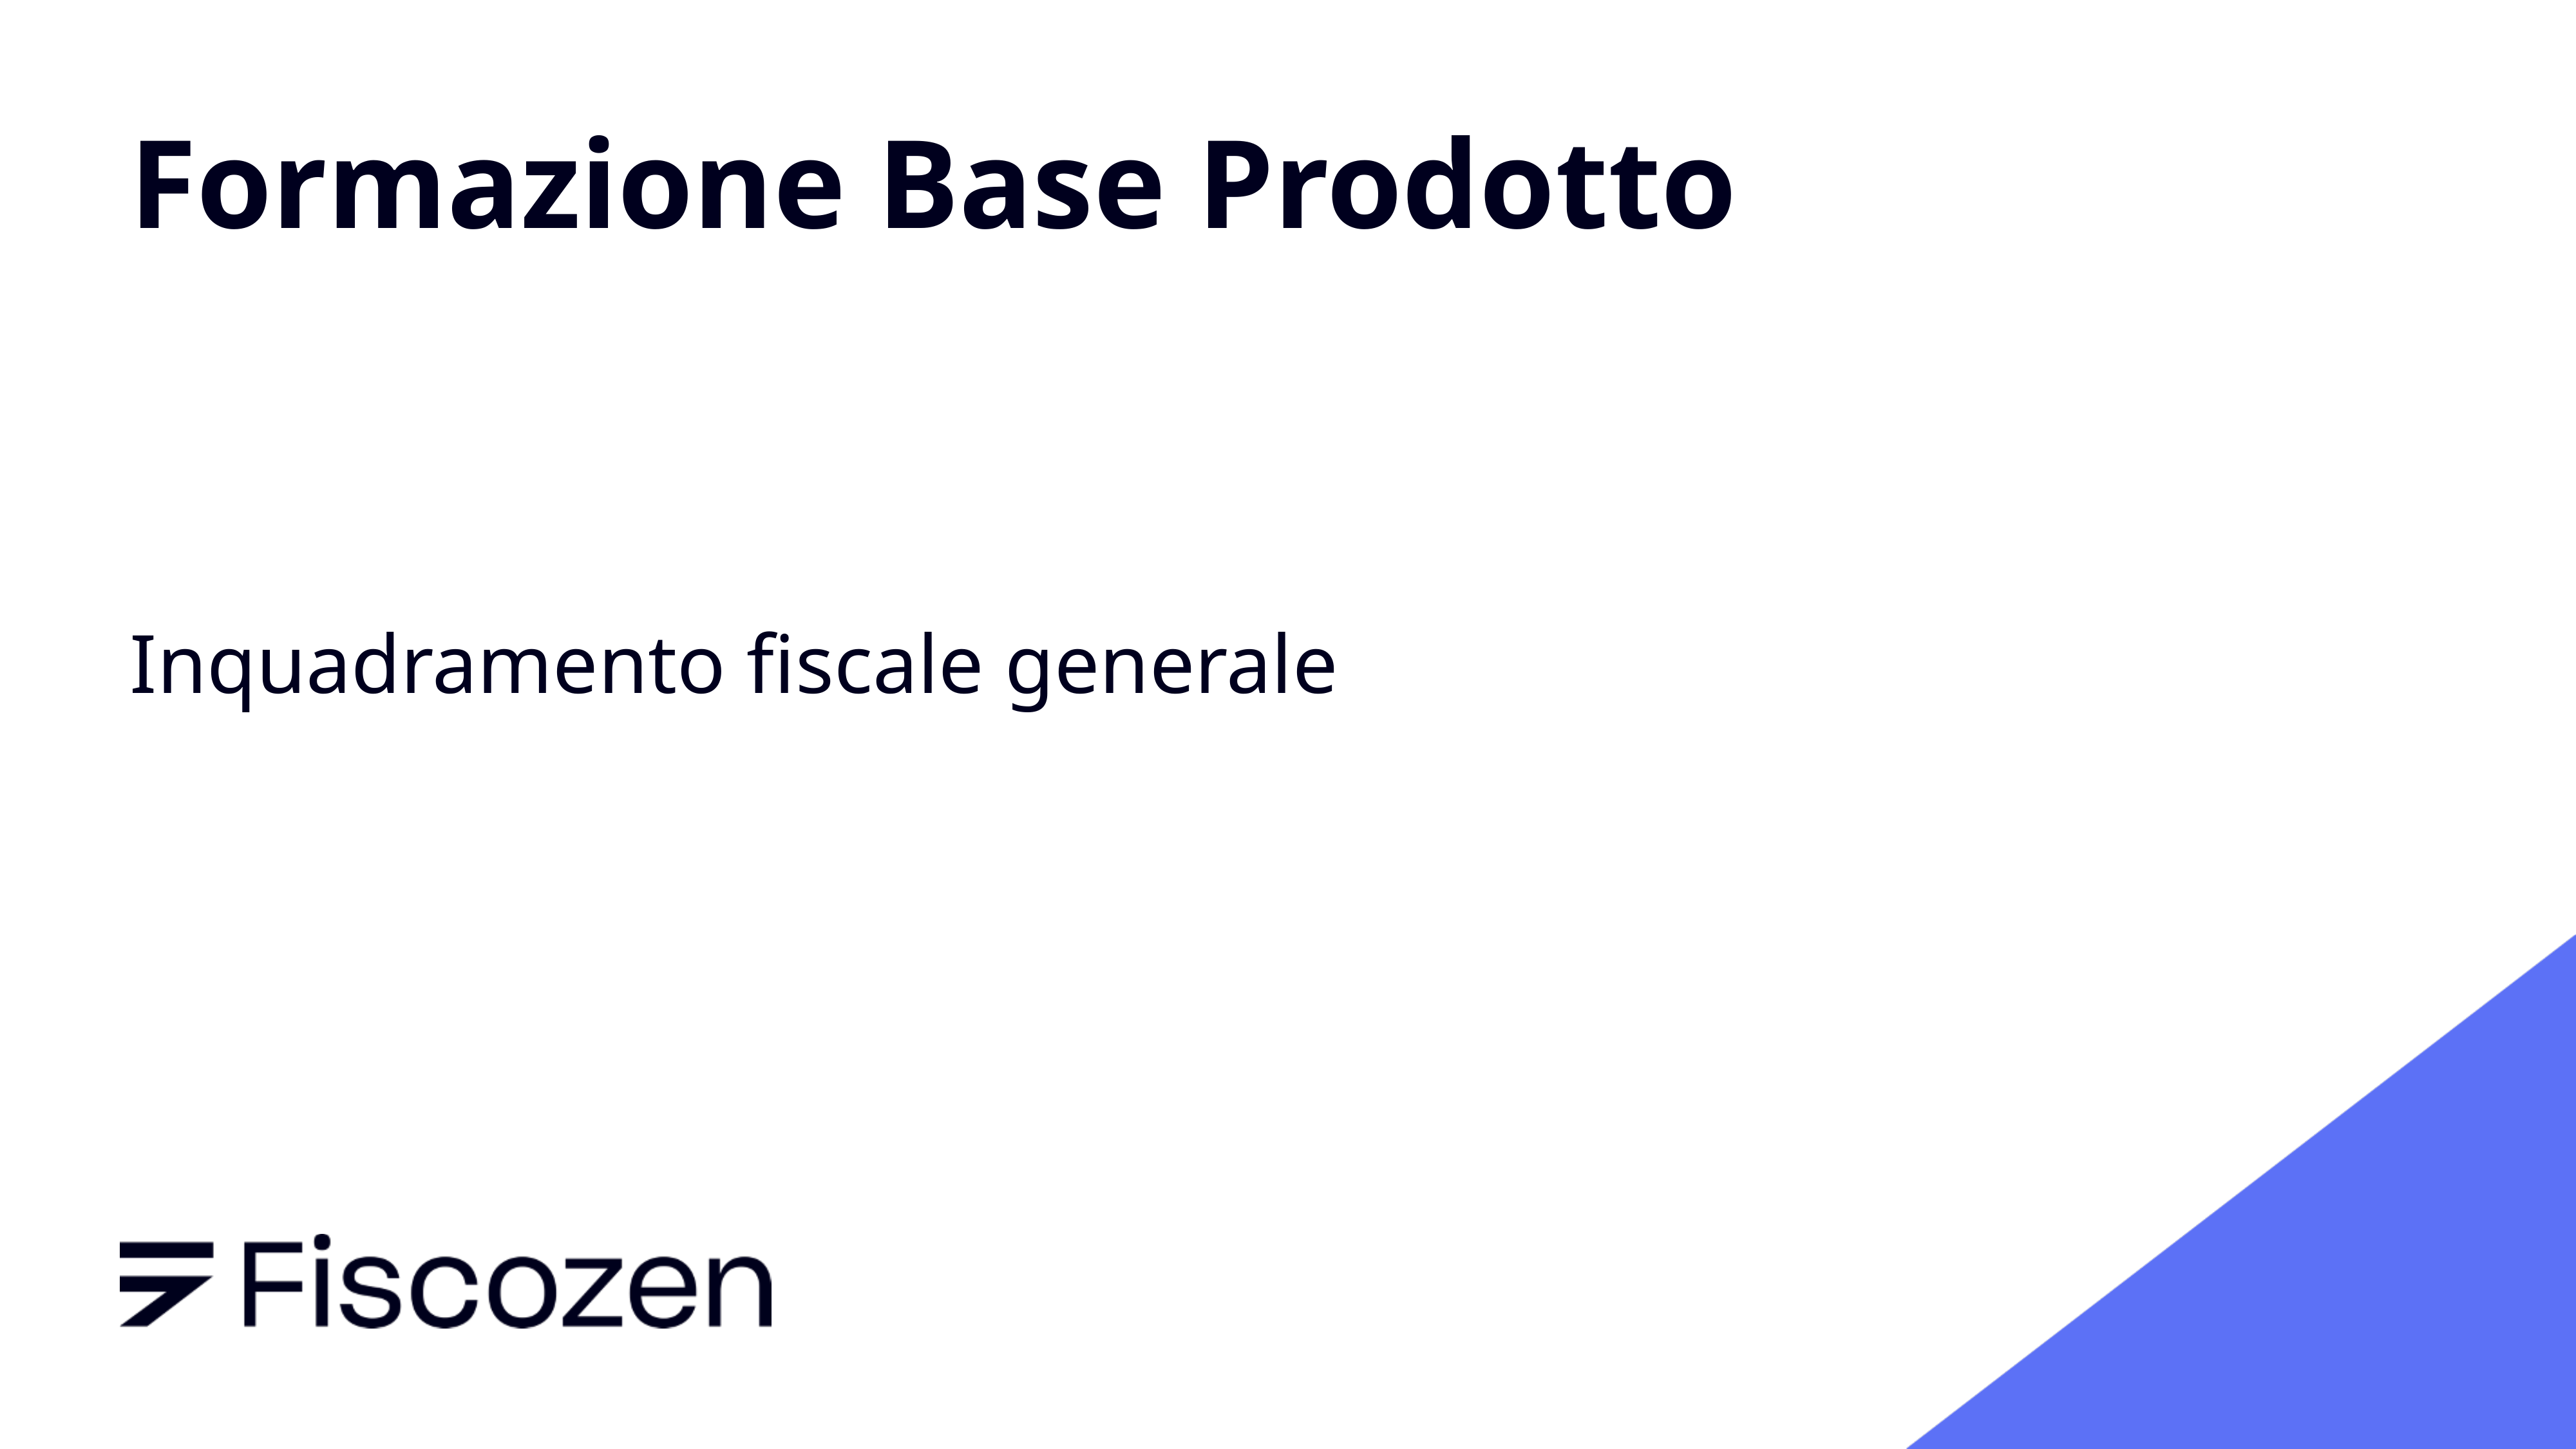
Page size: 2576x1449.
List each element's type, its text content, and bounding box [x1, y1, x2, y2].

picture [1906, 934, 2576, 1449]
text_box Inquadramento fiscale generale [120, 603, 2456, 724]
text_box Formazione Base Prodotto [120, 97, 2456, 293]
picture [120, 1234, 772, 1329]
